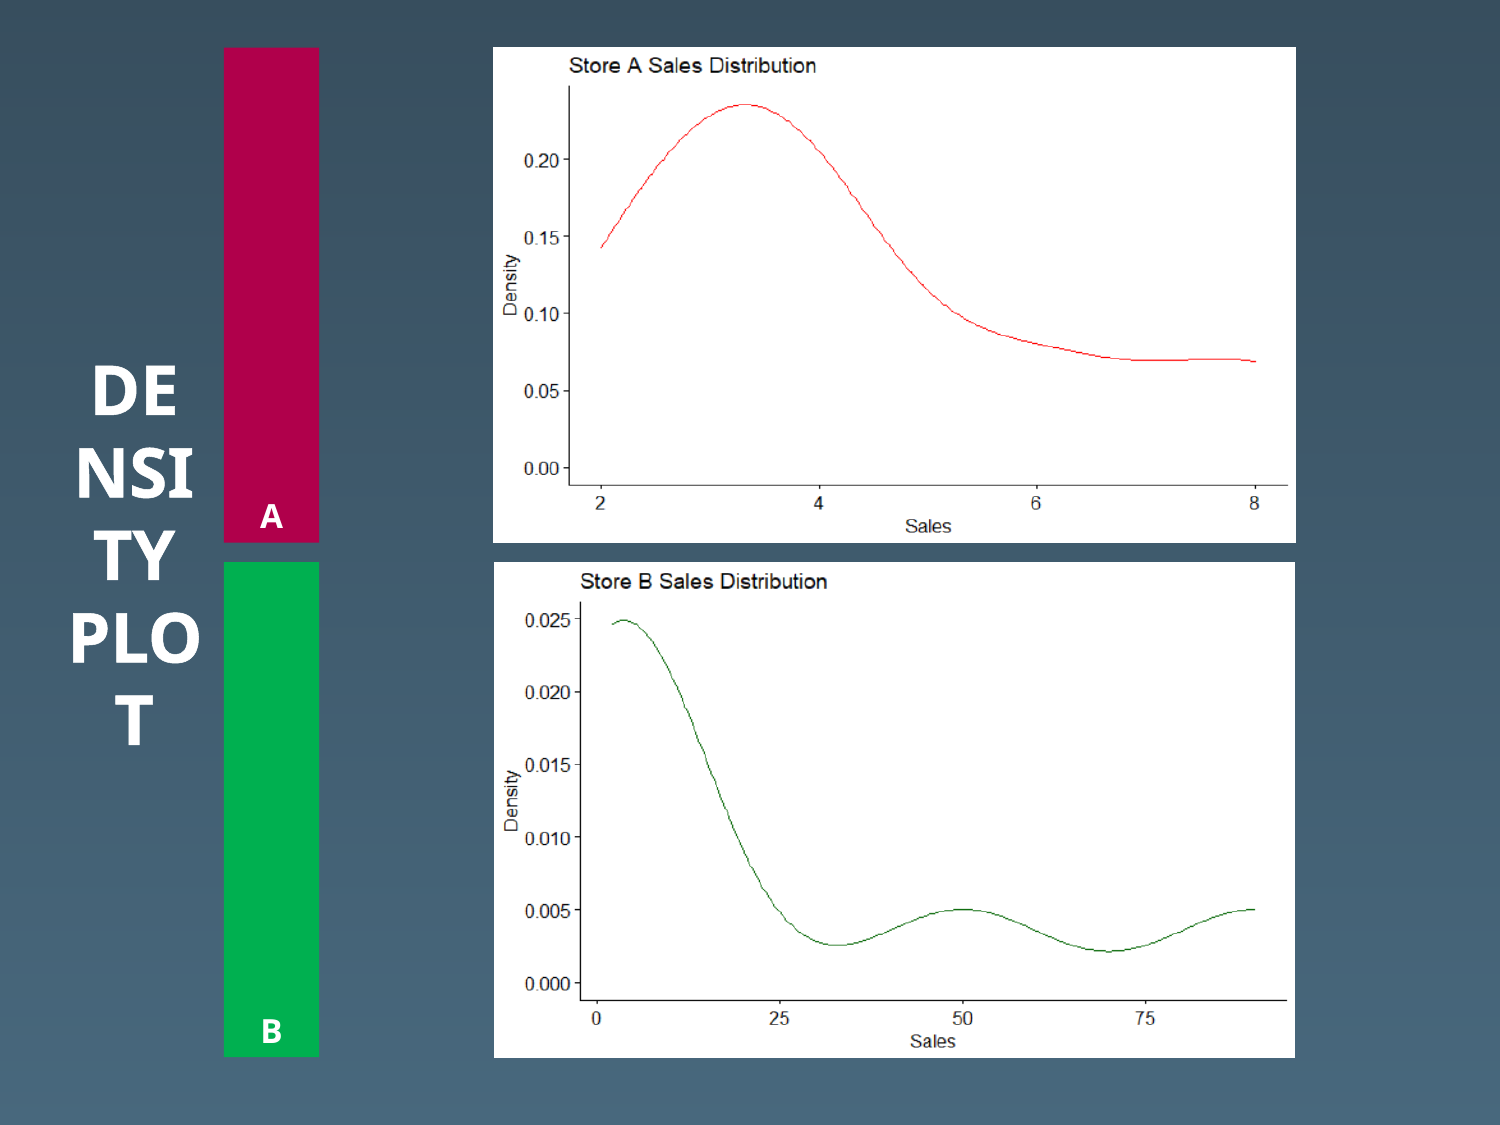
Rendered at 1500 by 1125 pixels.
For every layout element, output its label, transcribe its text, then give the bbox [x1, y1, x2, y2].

list A [223, 47, 320, 544]
list B [223, 561, 320, 1058]
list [493, 47, 1296, 543]
title DENSITY PLOT [40, 47, 216, 1058]
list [493, 561, 1295, 1058]
